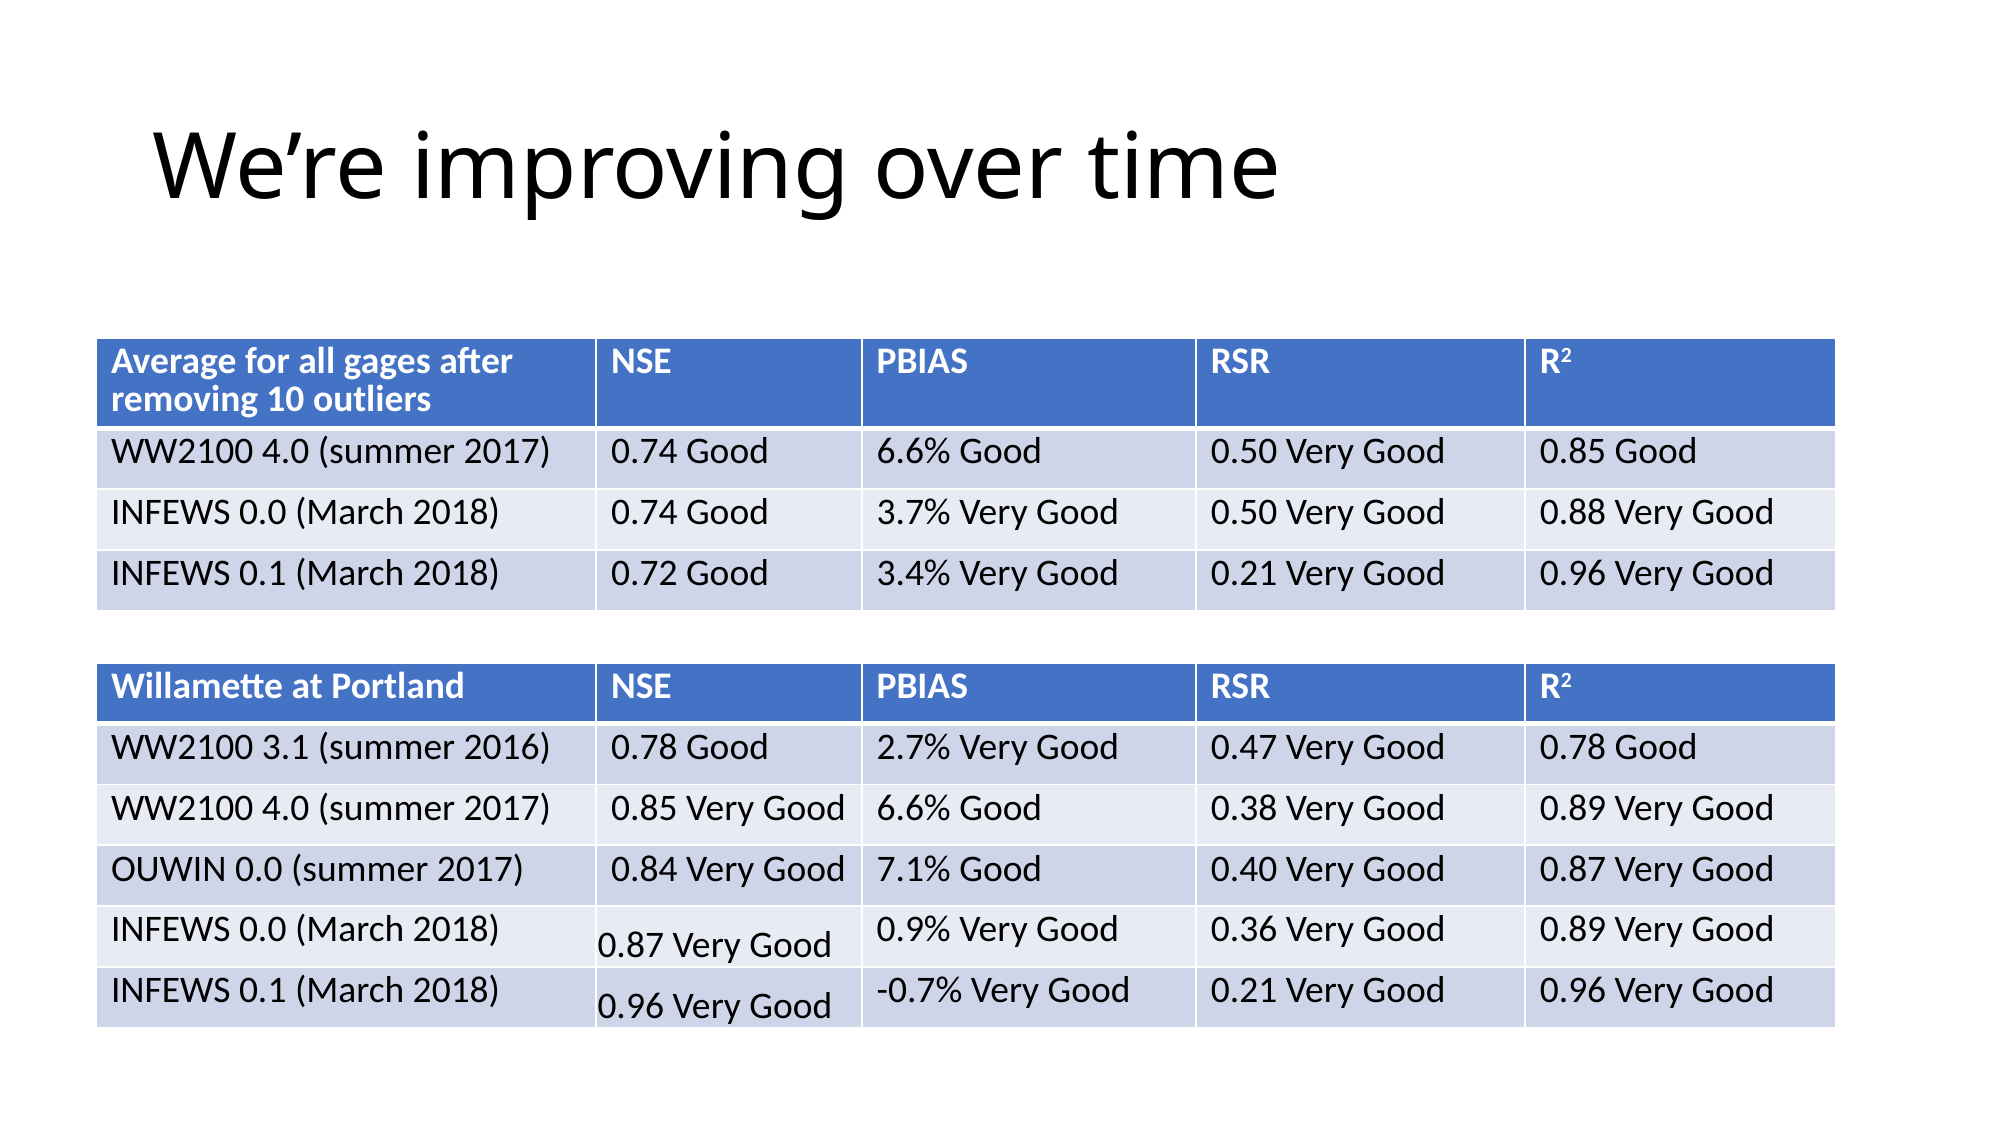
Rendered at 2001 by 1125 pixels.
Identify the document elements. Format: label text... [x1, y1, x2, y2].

table_cell INFEWS 0.0 (March 2018) [97, 907, 595, 966]
table_cell 0.78 Good [597, 726, 861, 784]
table_cell 0.87 Very Good [1526, 846, 1835, 905]
table_cell 0.74 Good [597, 431, 861, 488]
table_cell WW2100 3.1 (summer 2016) [97, 726, 595, 784]
table_cell 0.96 Very Good [1526, 968, 1835, 1027]
table_cell 0.50 Very Good [1197, 490, 1524, 549]
table_header PBIAS [863, 664, 1195, 721]
table_header R2 [1526, 664, 1835, 721]
table_header NSE [597, 664, 861, 721]
table_cell 0.88 Very Good [1526, 490, 1835, 549]
table_cell 0.85 Very Good [597, 785, 861, 844]
table_cell 0.38 Very Good [1197, 785, 1524, 844]
table_cell 6.6% Good [863, 785, 1195, 844]
table_cell 3.4% Very Good [863, 551, 1195, 610]
title We’re improving over time [137, 59, 1863, 278]
table_cell WW2100 4.0 (summer 2017) [97, 431, 595, 488]
table_header RSR [1197, 664, 1524, 721]
table_cell 0.21 Very Good [1197, 968, 1524, 1027]
table_cell 0.89 Very Good [1526, 907, 1835, 966]
table_header RSR [1197, 339, 1524, 426]
table_cell 0.40 Very Good [1197, 846, 1524, 905]
table_cell 0.84 Very Good [597, 846, 861, 905]
table_cell 0.36 Very Good [1197, 907, 1524, 966]
table_cell -0.7% Very Good [863, 968, 1195, 1027]
table_cell 3.7% Very Good [863, 490, 1195, 549]
table_header PBIAS [863, 339, 1195, 426]
table_cell 6.6% Good [863, 431, 1195, 488]
table_cell 0.50 Very Good [1197, 431, 1524, 488]
table_header R2 [1526, 339, 1835, 426]
table_cell OUWIN 0.0 (summer 2017) [97, 846, 595, 905]
table_cell 0.96 Very Good [1526, 551, 1835, 610]
table_cell 0.47 Very Good [1197, 726, 1524, 784]
table_cell 0.87 Very Good [597, 907, 861, 966]
table_header Average for all gages after removing 10 outliers [97, 339, 595, 426]
table_cell 0.78 Good [1526, 726, 1835, 784]
table_cell INFEWS 0.1 (March 2018) [97, 551, 595, 610]
table_cell 0.74 Good [597, 490, 861, 549]
table_cell 0.72 Good [597, 551, 861, 610]
table_header NSE [597, 339, 861, 426]
table_cell WW2100 4.0 (summer 2017) [97, 785, 595, 844]
table_cell 0.9% Very Good [863, 907, 1195, 966]
table_cell 0.21 Very Good [1197, 551, 1524, 610]
table_cell INFEWS 0.1 (March 2018) [97, 968, 595, 1027]
table_cell 0.85 Good [1526, 431, 1835, 488]
table_cell 7.1% Good [863, 846, 1195, 905]
table_cell INFEWS 0.0 (March 2018) [97, 490, 595, 549]
table_cell 0.89 Very Good [1526, 785, 1835, 844]
table_header Willamette at Portland [97, 664, 595, 721]
table_cell 0.96 Very Good [597, 968, 861, 1027]
table_cell 2.7% Very Good [863, 726, 1195, 784]
